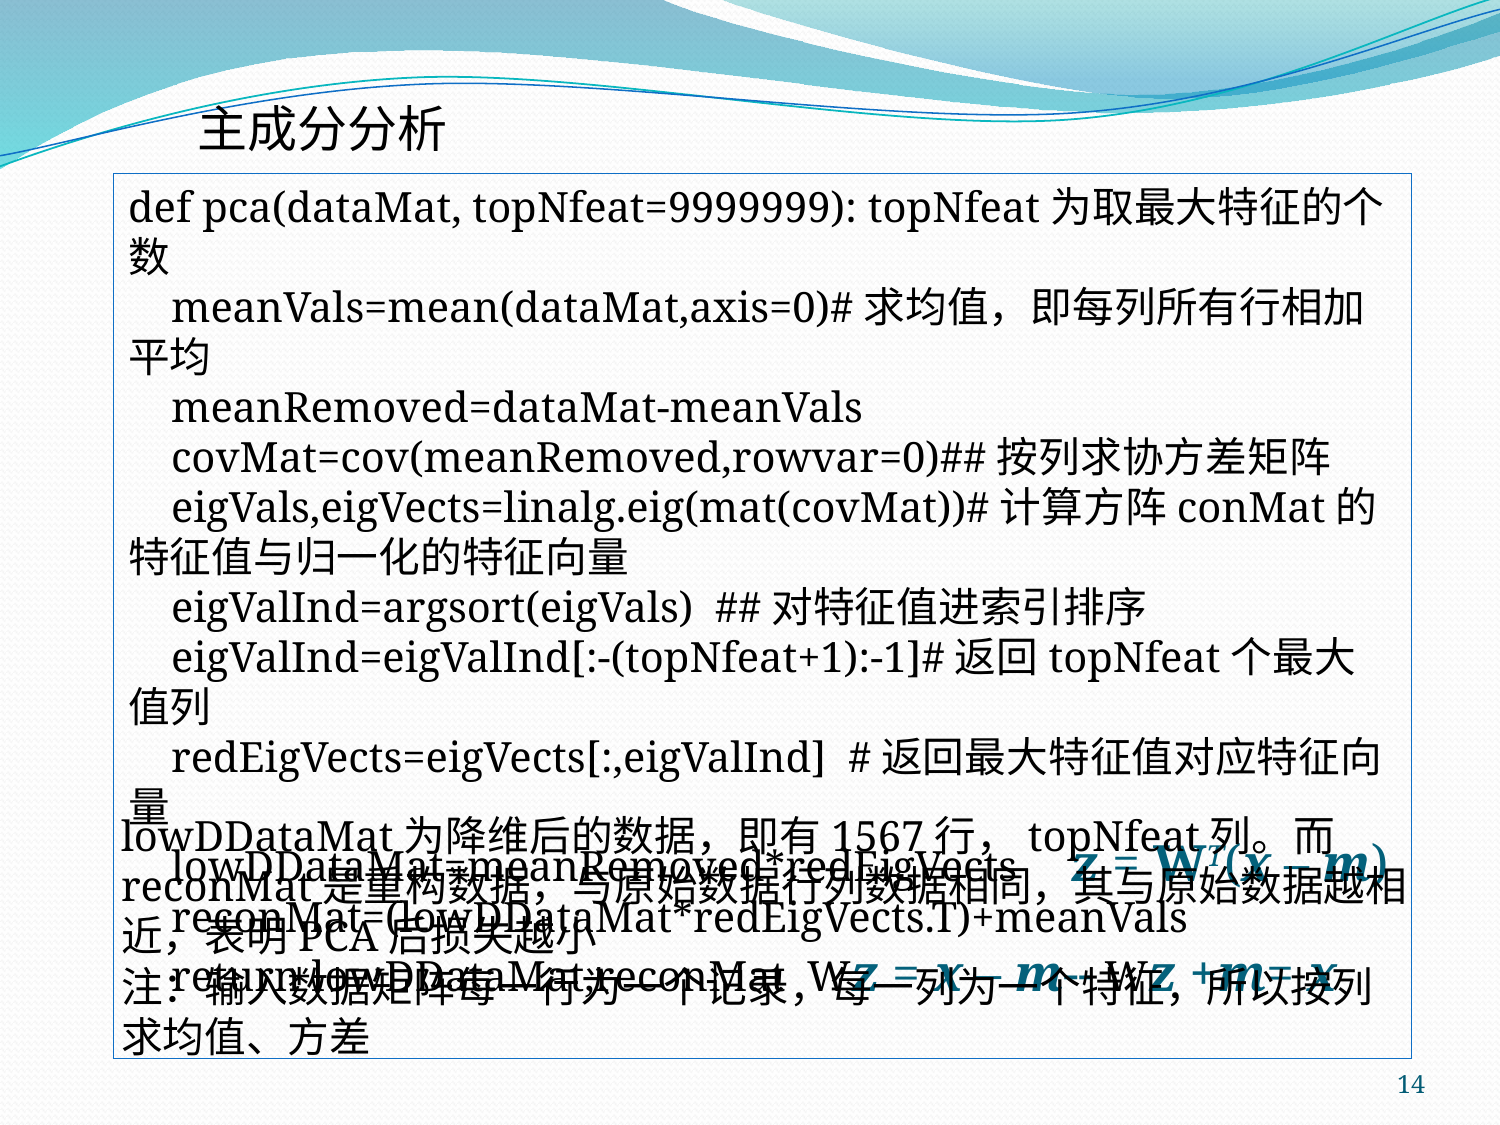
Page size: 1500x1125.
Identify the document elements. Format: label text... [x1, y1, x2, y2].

text_box def pca(dataMat, topNfeat=9999999): topNfeat为取最大特征的个数 meanVals=mean(dataMat,axis=0)#求均值，即每列所有行相加平均 meanRemoved=dataMat-meanVals covMat=cov(meanRemoved,rowvar=0)##按列求协方差矩阵 eigVals,eigVects=linalg.eig(mat(covMat))#计算方阵conMat的特征值与归一化的特征向量 eigValInd=argsort(eigVals) ##对特征值进索引排序 eigValInd=eigValInd[:-(topNfeat+1):-1]#返回topNfeat个最大值列 redEigVects=eigVects[:,eigValInd] #返回最大特征值对应特征向量 lowDDataMat=meanRemoved*redEigVects z = WT(x – m) reconMat=(lowDDataMat*redEigVects.T)+meanVals return lowDDataMat,reconMat Wz = x – m-- Wz +m= x [113, 173, 1412, 802]
slide_number 14 [1299, 1068, 1425, 1103]
text_box 主成分分析 [183, 89, 857, 165]
text_box lowDDataMat为降维后的数据，即有1567行，topNfeat列。而reconMat是重构数据，与原始数据行列数据相同，其与原始数据越相近，表明PCA后损失越小 注：输入数据矩阵每一行为一个记录，每一列为一个特征，所以按列求均值、方差 [106, 802, 1430, 1068]
